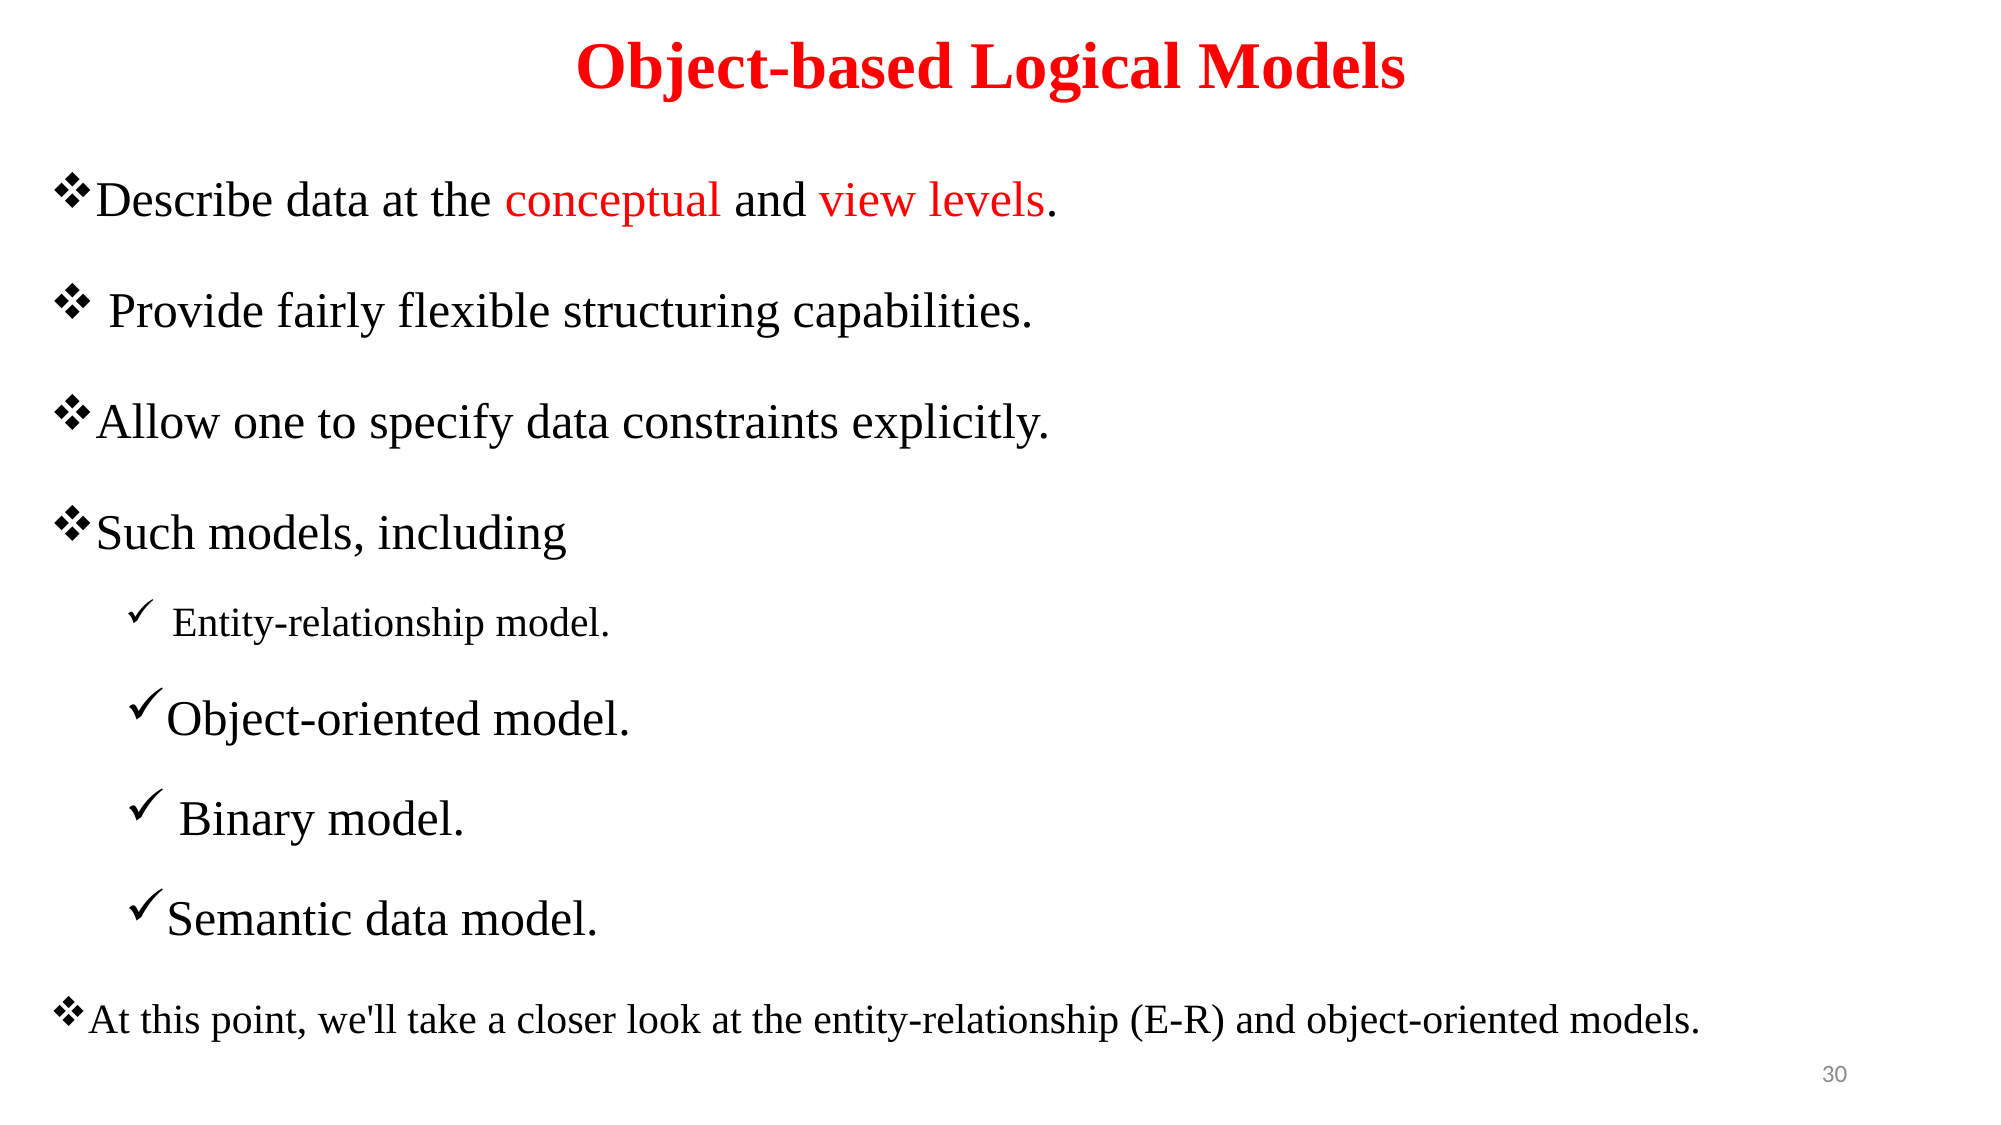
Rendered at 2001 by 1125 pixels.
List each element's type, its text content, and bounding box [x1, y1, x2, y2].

title Object-based Logical Models [137, 12, 1863, 129]
list Describe data at the conceptual and view levels. Provide fairly flexible structuring capabilities. Allow one to specify data constraints explicitly. Such models, including Entity-relationship model. Object-oriented model. Binary model. Semantic data model. At this point, we'll take a closer look at the entity-relationship (E-R) and object-oriented models. [35, 129, 1985, 1125]
slide_number 30 [1412, 1042, 1863, 1103]
